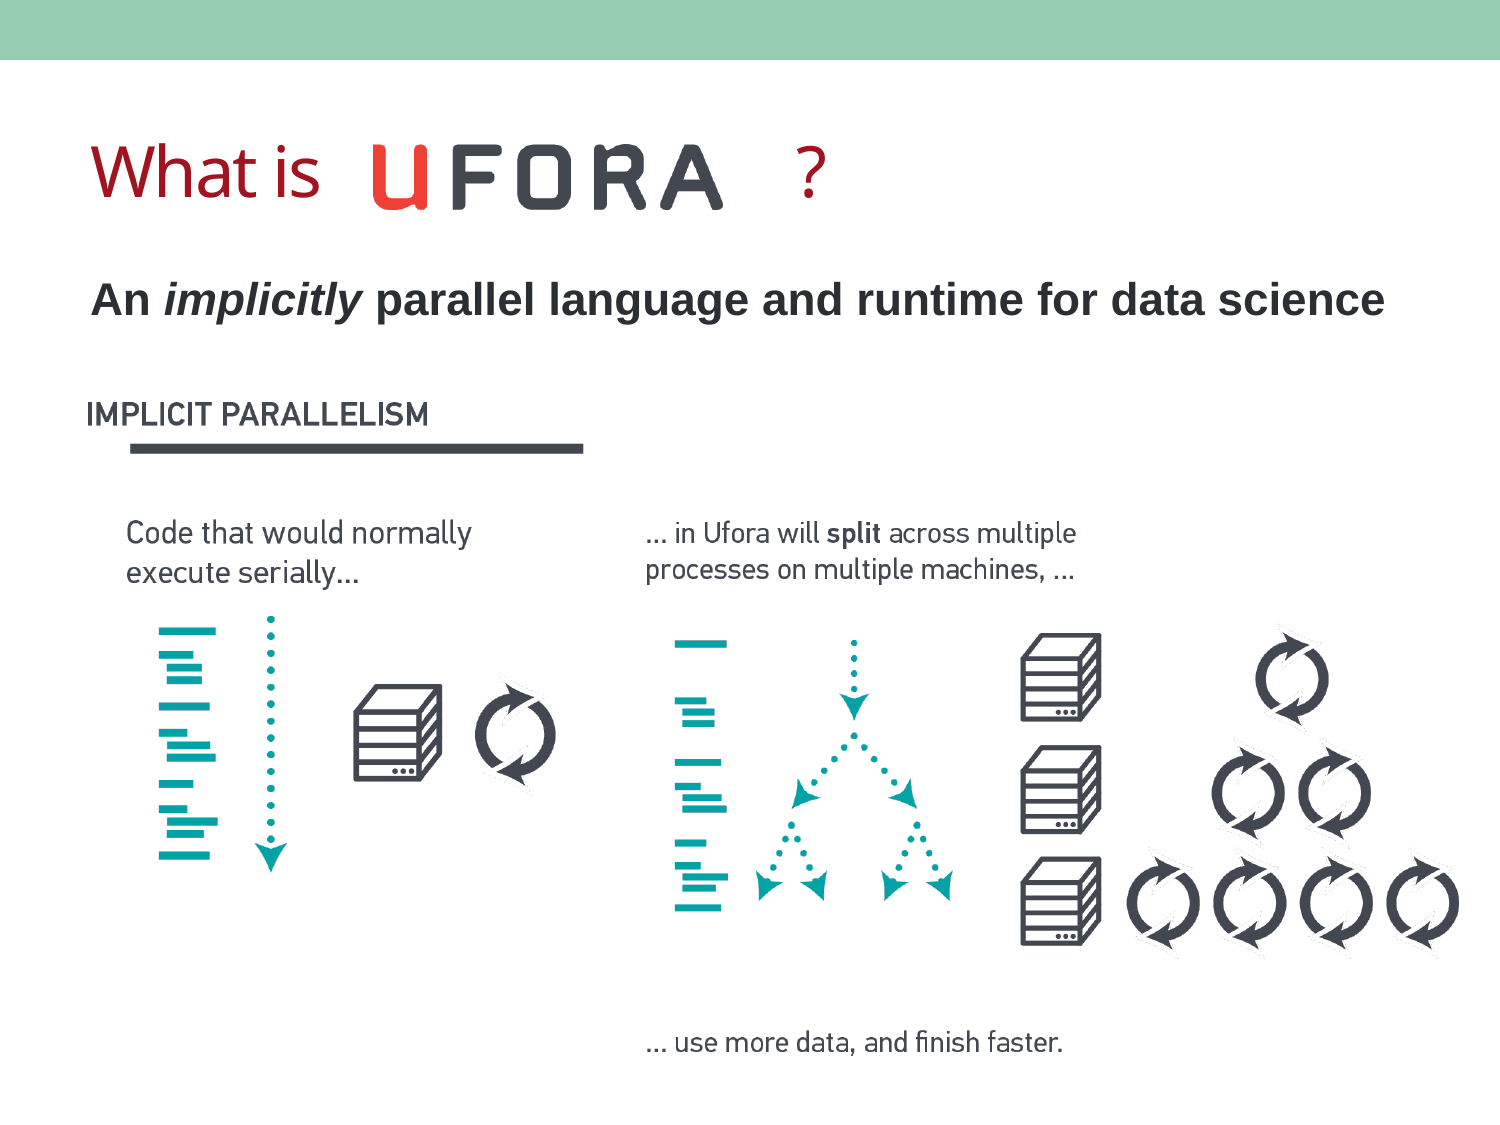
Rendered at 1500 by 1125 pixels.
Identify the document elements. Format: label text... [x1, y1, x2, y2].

picture [372, 143, 725, 210]
picture [637, 507, 1468, 1067]
title What is ? [75, 87, 871, 250]
text_box An implicitly parallel language and runtime for data science [74, 262, 1425, 1063]
picture [74, 390, 599, 923]
